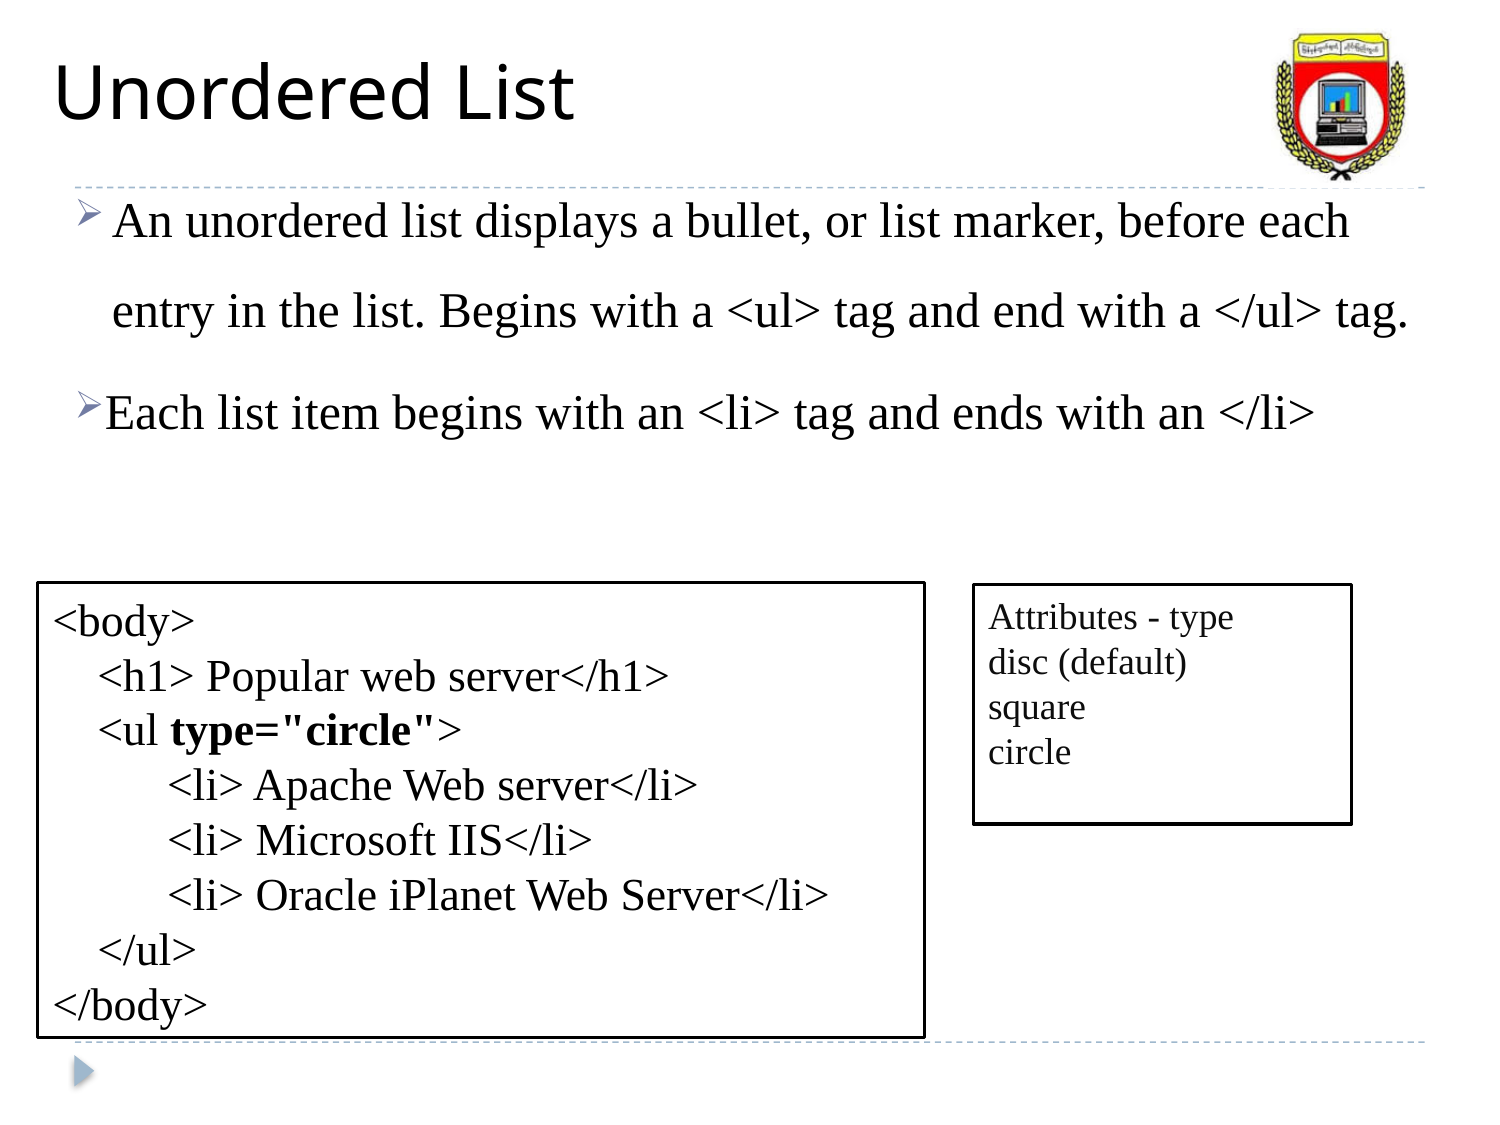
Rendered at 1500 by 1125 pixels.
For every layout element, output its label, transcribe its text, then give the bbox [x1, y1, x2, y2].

list An unordered list displays a bullet, or list marker, before each entry in the list. Begins with a <ul> tag and end with a </ul> tag. Each list item begins with an <li> tag and ends with an </li> [12, 149, 1438, 1088]
picture [1264, 24, 1417, 149]
text_box Unordered List [37, 37, 1163, 143]
text_box Attributes - type disc (default) square circle [972, 583, 1353, 826]
text_box <body> <h1> Popular web server</h1> <ul type="circle"> <li> Apache Web server</li> <li> Microsoft IIS</li> <li> Oracle iPlanet Web Server</li> </ul> </body> [36, 581, 926, 1039]
